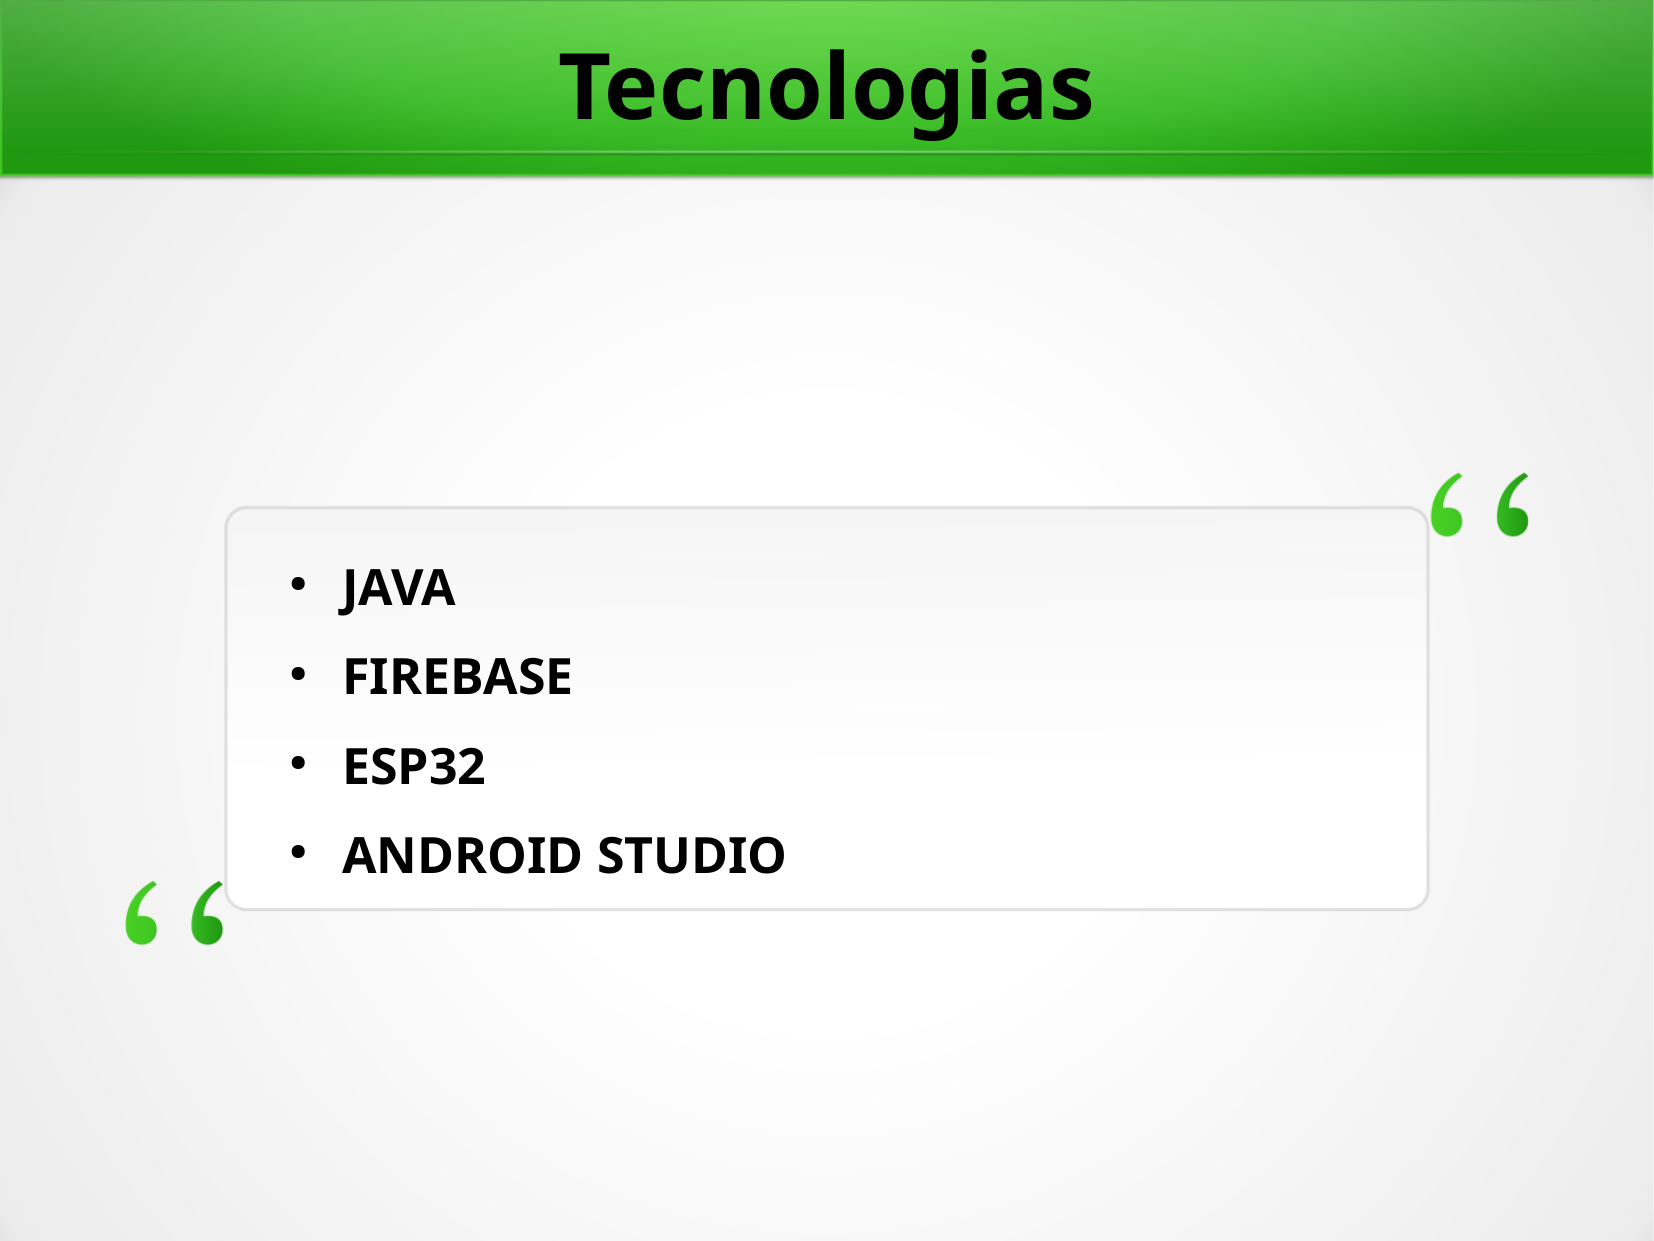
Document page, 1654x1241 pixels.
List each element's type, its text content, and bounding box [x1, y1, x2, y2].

list JAVA FIREBASE ESP32 ANDROID STUDIO [271, 555, 1477, 957]
title Tecnologias [82, 11, 1571, 154]
picture [0, 0, 1654, 1241]
